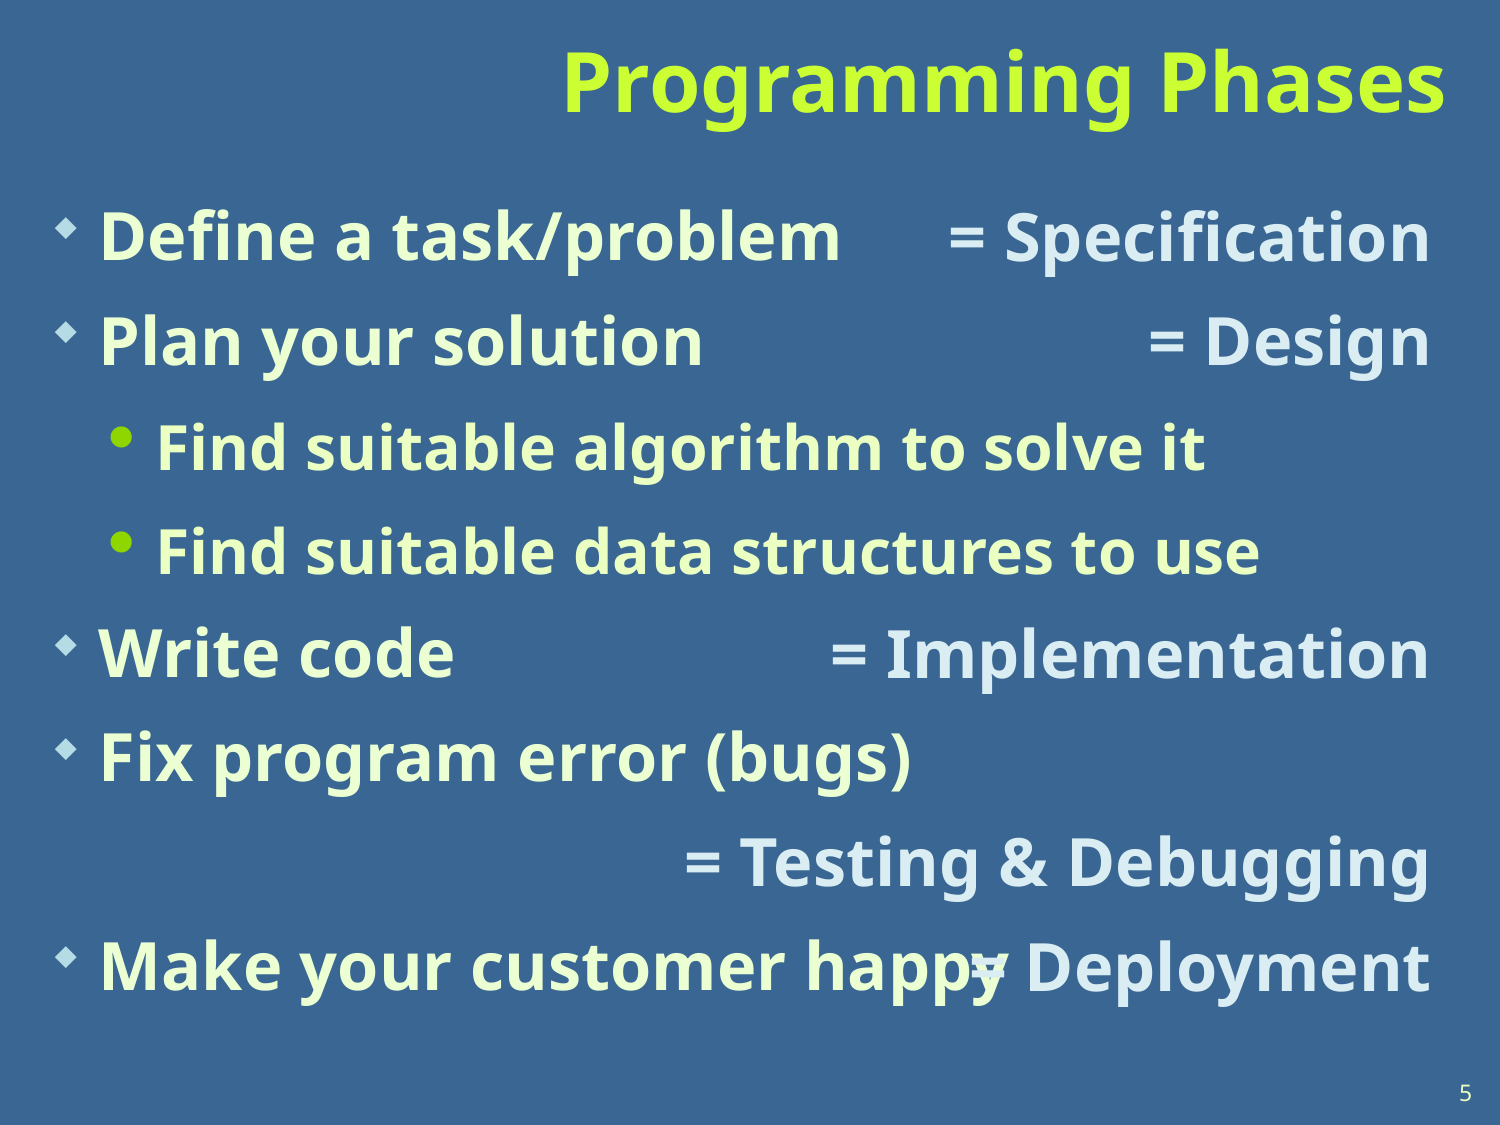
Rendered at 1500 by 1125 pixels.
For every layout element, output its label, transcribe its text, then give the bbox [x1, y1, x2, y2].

slide_number 5 [1412, 1074, 1488, 1113]
text_box = Specification = Design = Implementation = Testing & Debugging = Deployment [53, 188, 1447, 1063]
list Define a task/problem Plan your solution Find suitable algorithm to solve it Find suitable data structures to use Write code Fix program error (bugs) Make your customer happy [37, 187, 1463, 1088]
title Programming Phases [300, 12, 1463, 163]
